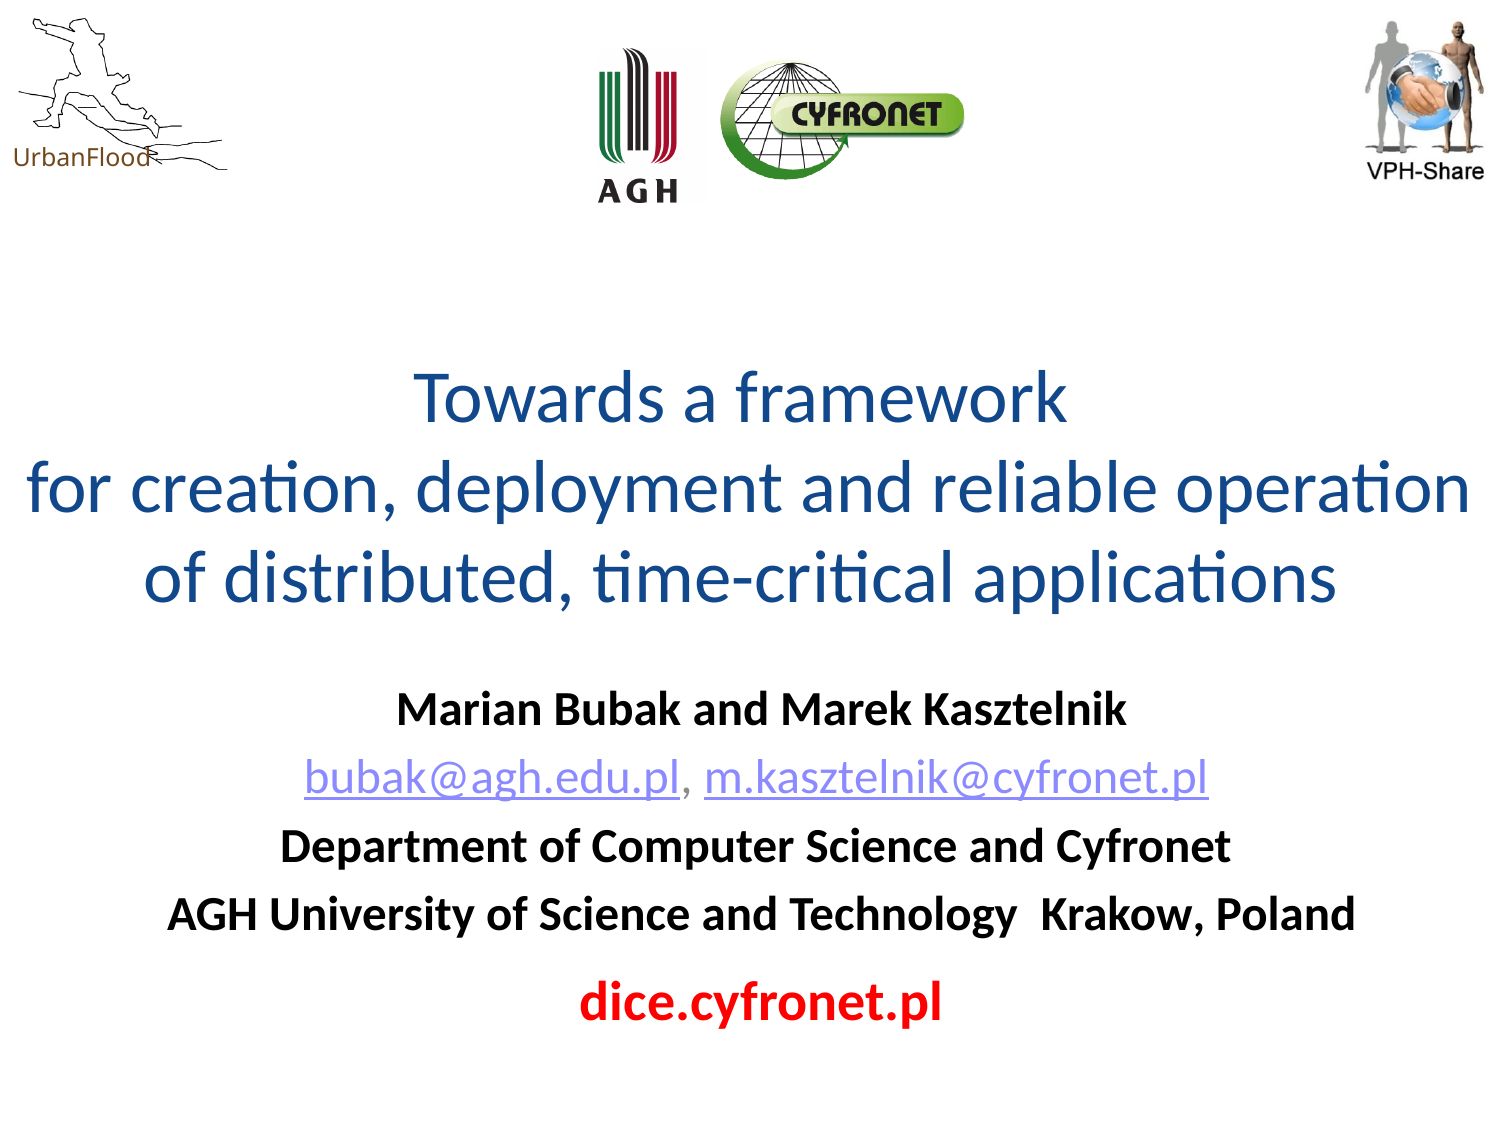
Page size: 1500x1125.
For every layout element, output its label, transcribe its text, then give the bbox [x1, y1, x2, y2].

title Towards a framework for creation, deployment and reliable operation of distributed, time-critical applications [0, 361, 1500, 603]
picture [720, 59, 965, 180]
subtitle Marian Bubak and Marek Kasztelnik bubak@agh.edu.pl, m.kasztelnik@cyfronet.pl Department of Computer Science and Cyfronet AGH University of Science and Technology Krakow, Poland dice.cyfronet.pl [135, 668, 1388, 1083]
picture [17, 17, 229, 171]
picture [598, 48, 710, 203]
picture [1361, 17, 1488, 184]
